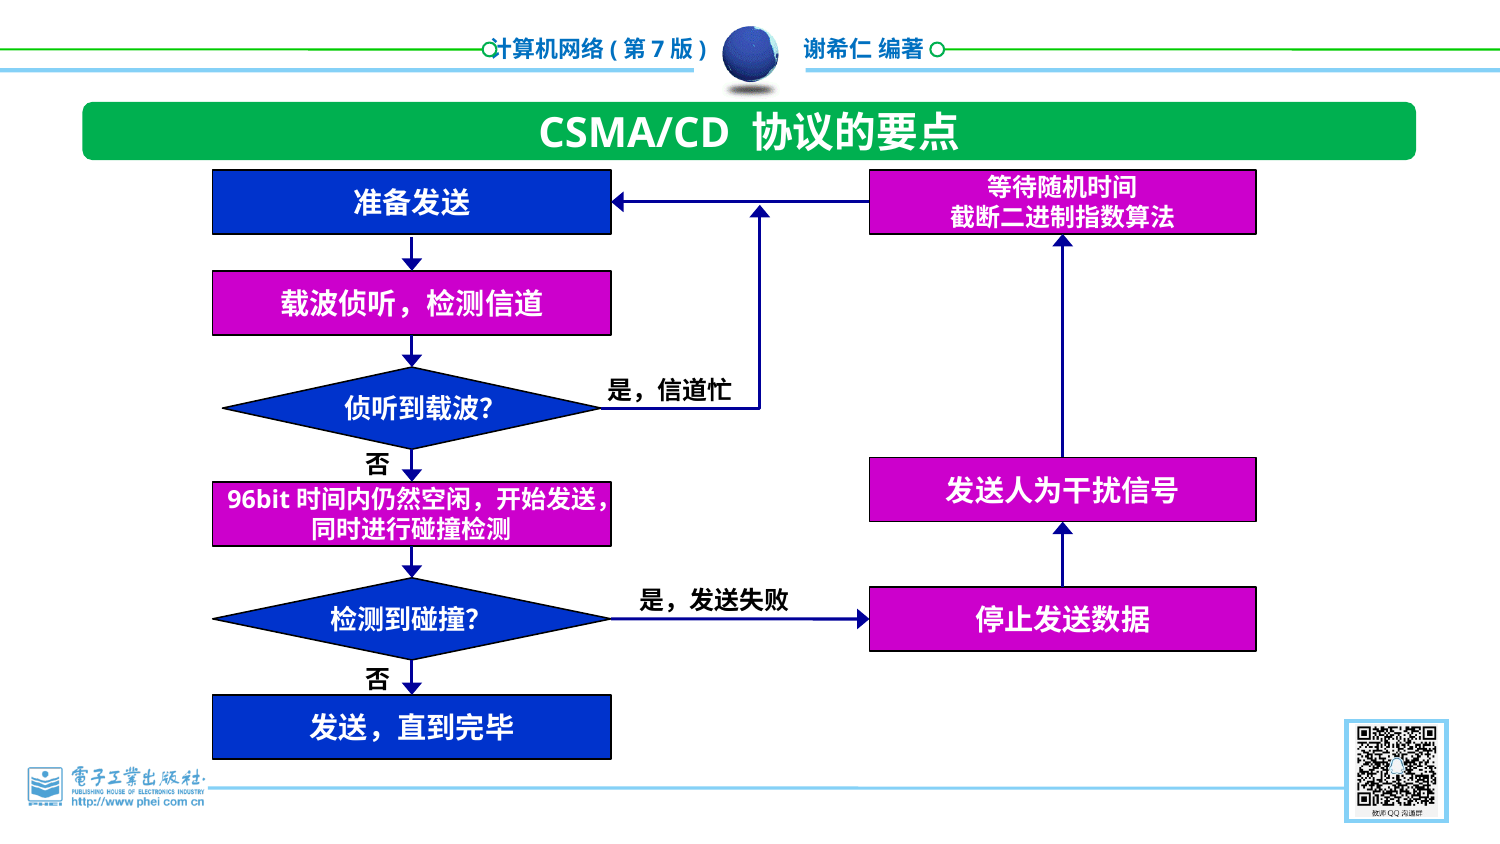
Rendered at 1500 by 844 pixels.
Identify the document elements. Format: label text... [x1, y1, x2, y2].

text_box 准备发送 [211, 168, 613, 236]
text_box 停止发送数据 [867, 585, 1258, 653]
text_box 侦听到载波？ [220, 365, 594, 452]
text_box 否 [350, 656, 406, 702]
text_box CSMA/CD 协议的要点 [523, 98, 975, 163]
text_box 载波侦听，检测信道 [211, 269, 596, 337]
text_box [82, 101, 523, 161]
picture [1355, 724, 1438, 817]
text_box 等待随机时间 截断二进制指数算法 [867, 168, 1258, 236]
picture [23, 764, 208, 809]
text_box 96bit时间内仍然空闲，开始发送， 同时进行碰撞检测 [211, 480, 613, 548]
text_box 是，发送失败 [624, 576, 805, 618]
picture [720, 24, 780, 98]
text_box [601, 204, 761, 409]
text_box 检测到碰撞？ [210, 576, 612, 662]
text_box 发送人为干扰信号 [867, 456, 1258, 524]
text_box [975, 101, 1417, 161]
text_box 是，信道忙 [592, 367, 597, 412]
text_box 发送，直到完毕 [211, 693, 613, 761]
text_box 否 [350, 441, 406, 486]
